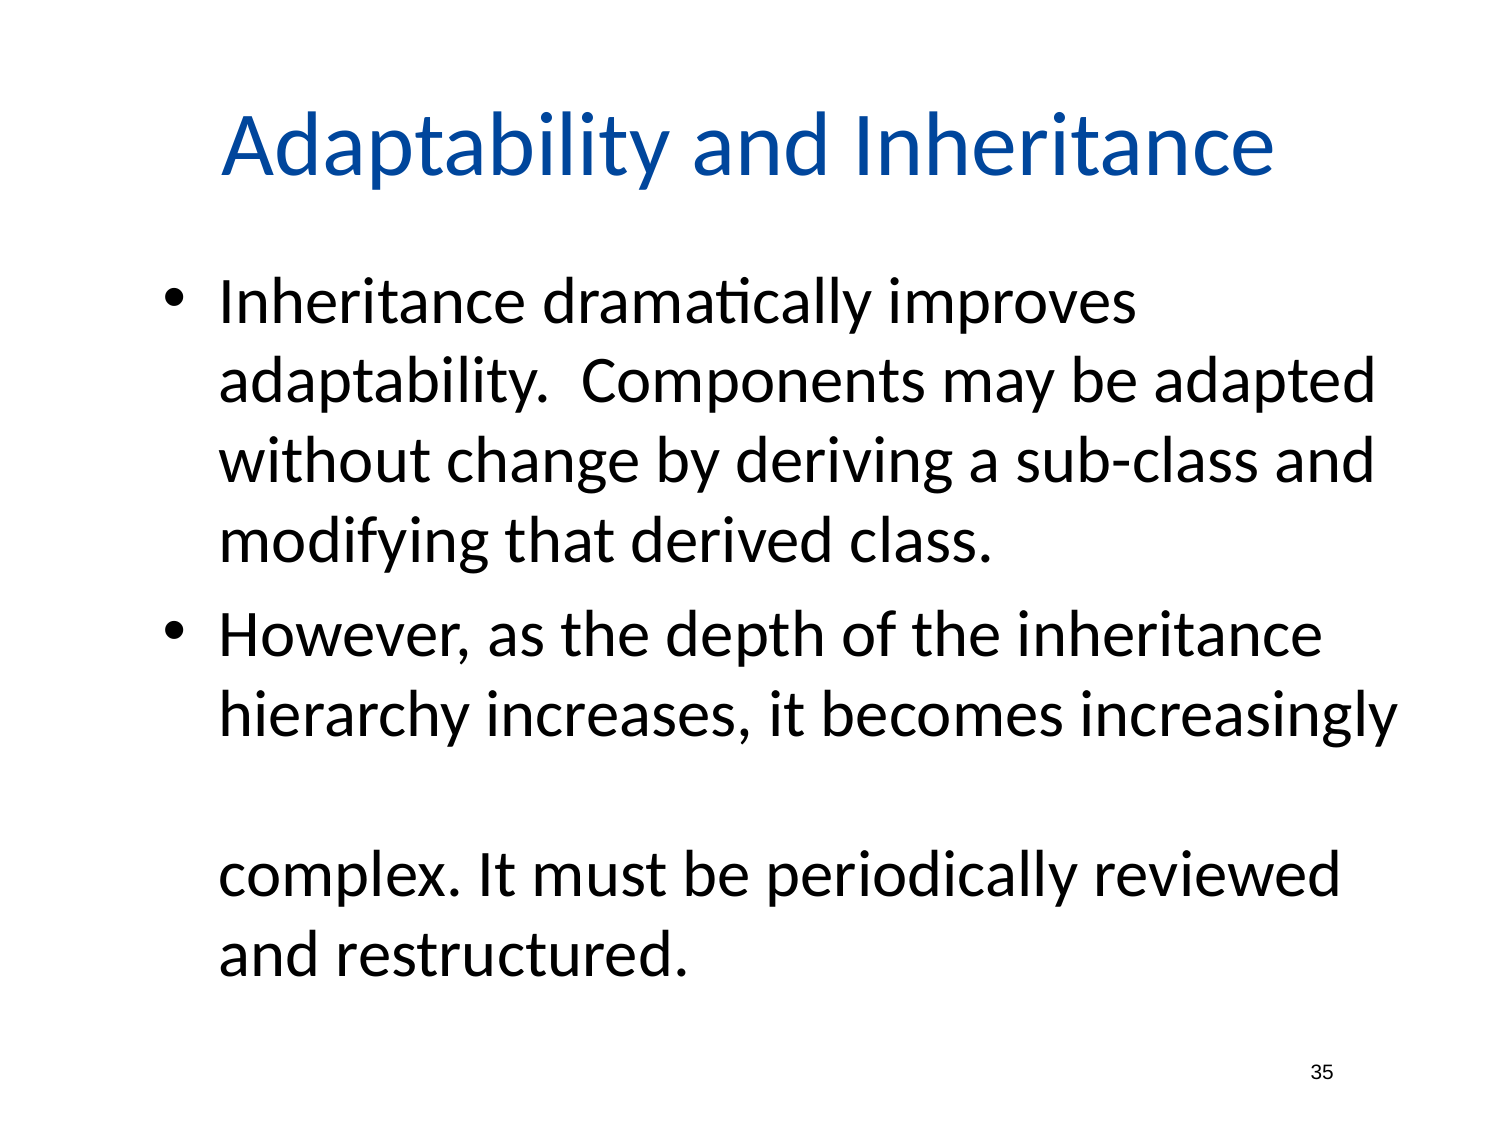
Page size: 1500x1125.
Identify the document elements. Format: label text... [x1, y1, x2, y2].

list Inheritance dramatically improves adaptability. Components may be adapted without change by deriving a sub-class and modifying that derived class. However, as the depth of the inheritance hierarchy increases, it becomes increasingly complex. It must be periodically reviewed and restructured. [147, 248, 1423, 999]
text_box 35 [1307, 1053, 1354, 1100]
title Adaptability and Inheritance [75, 45, 1425, 233]
